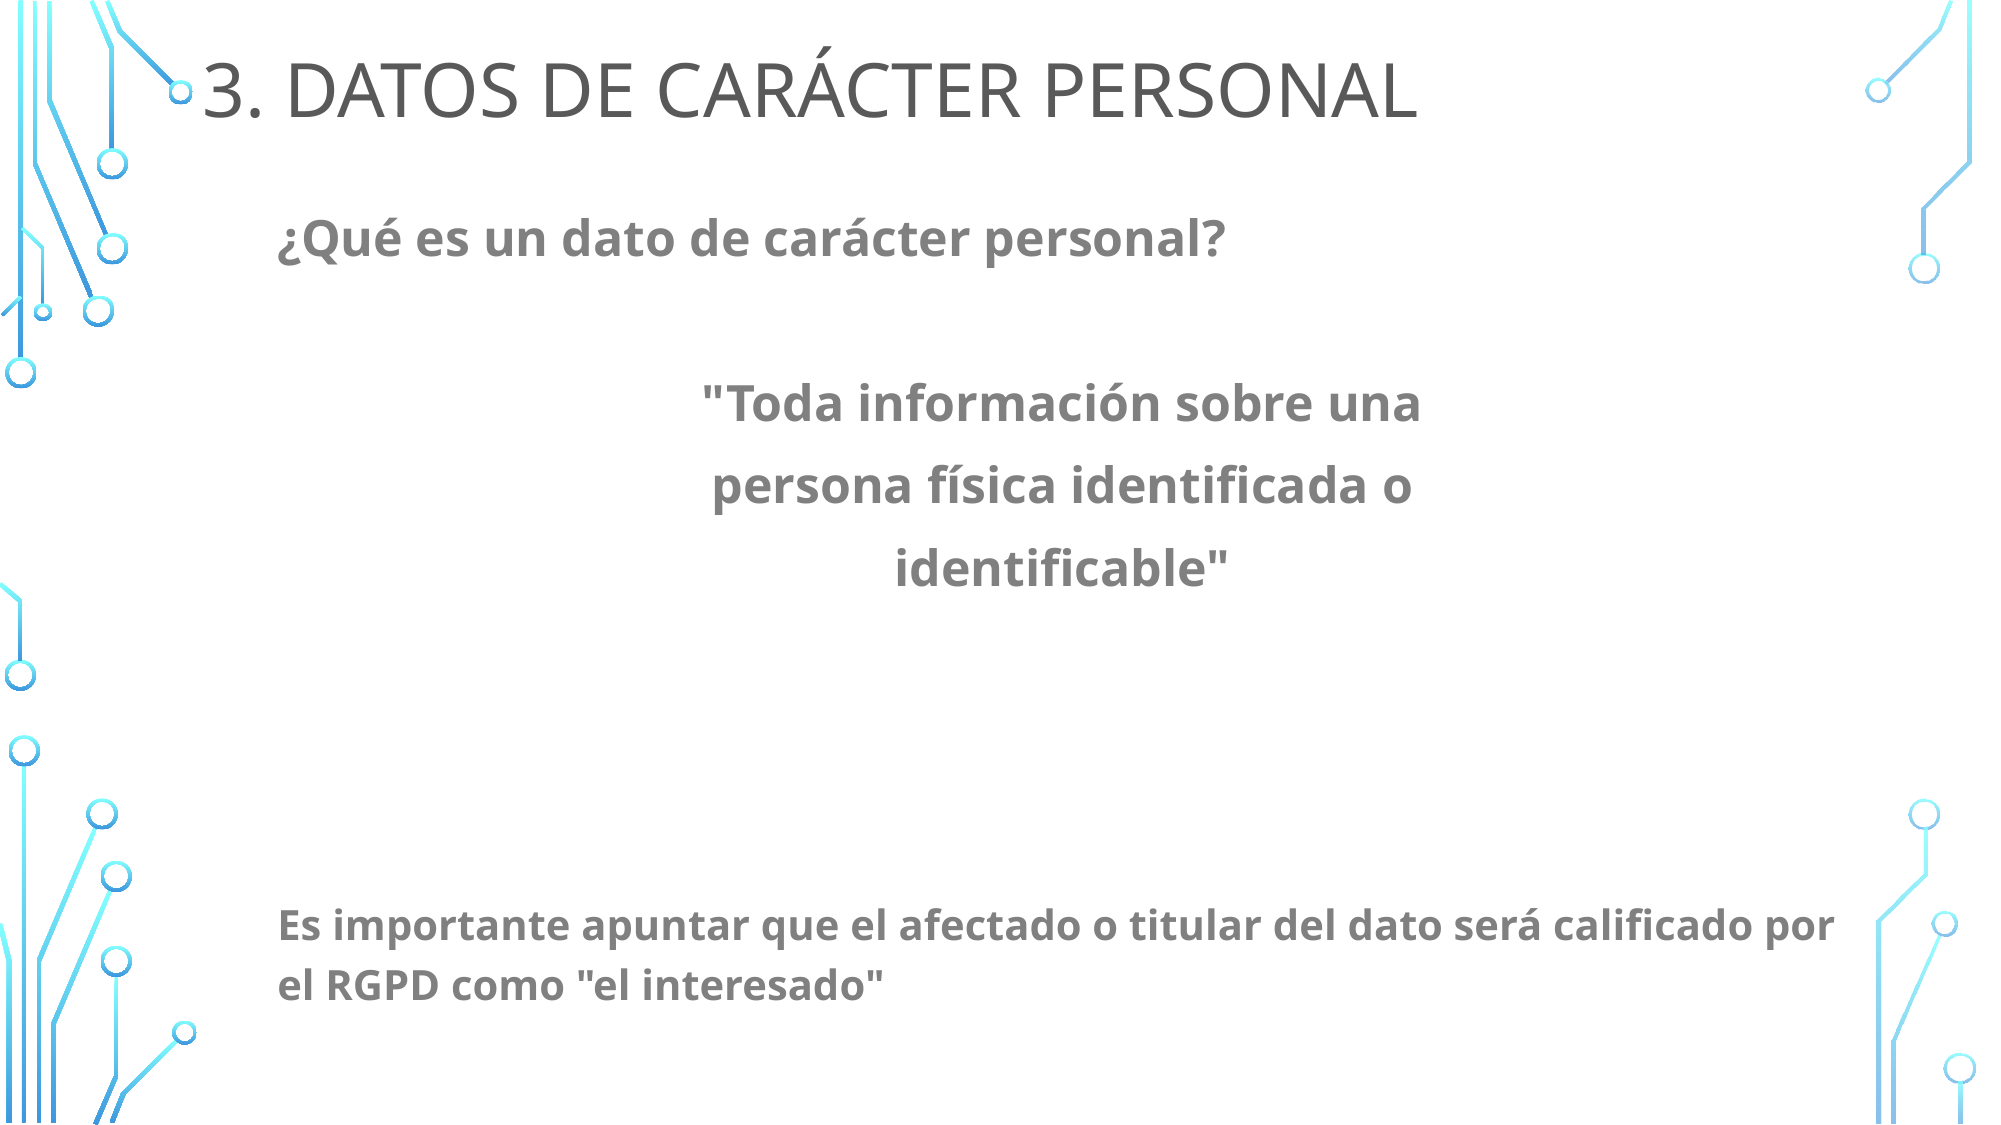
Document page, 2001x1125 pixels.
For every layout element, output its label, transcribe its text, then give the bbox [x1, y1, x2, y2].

list ¿Qué es un dato de carácter personal? "Toda información sobre una persona física identificada o identificable" Es importante apuntar que el afectado o titular del dato será calificado por el RGPD como "el interesado" [187, 187, 1863, 1082]
title 3. Datos de carácter personal [187, 43, 1813, 144]
